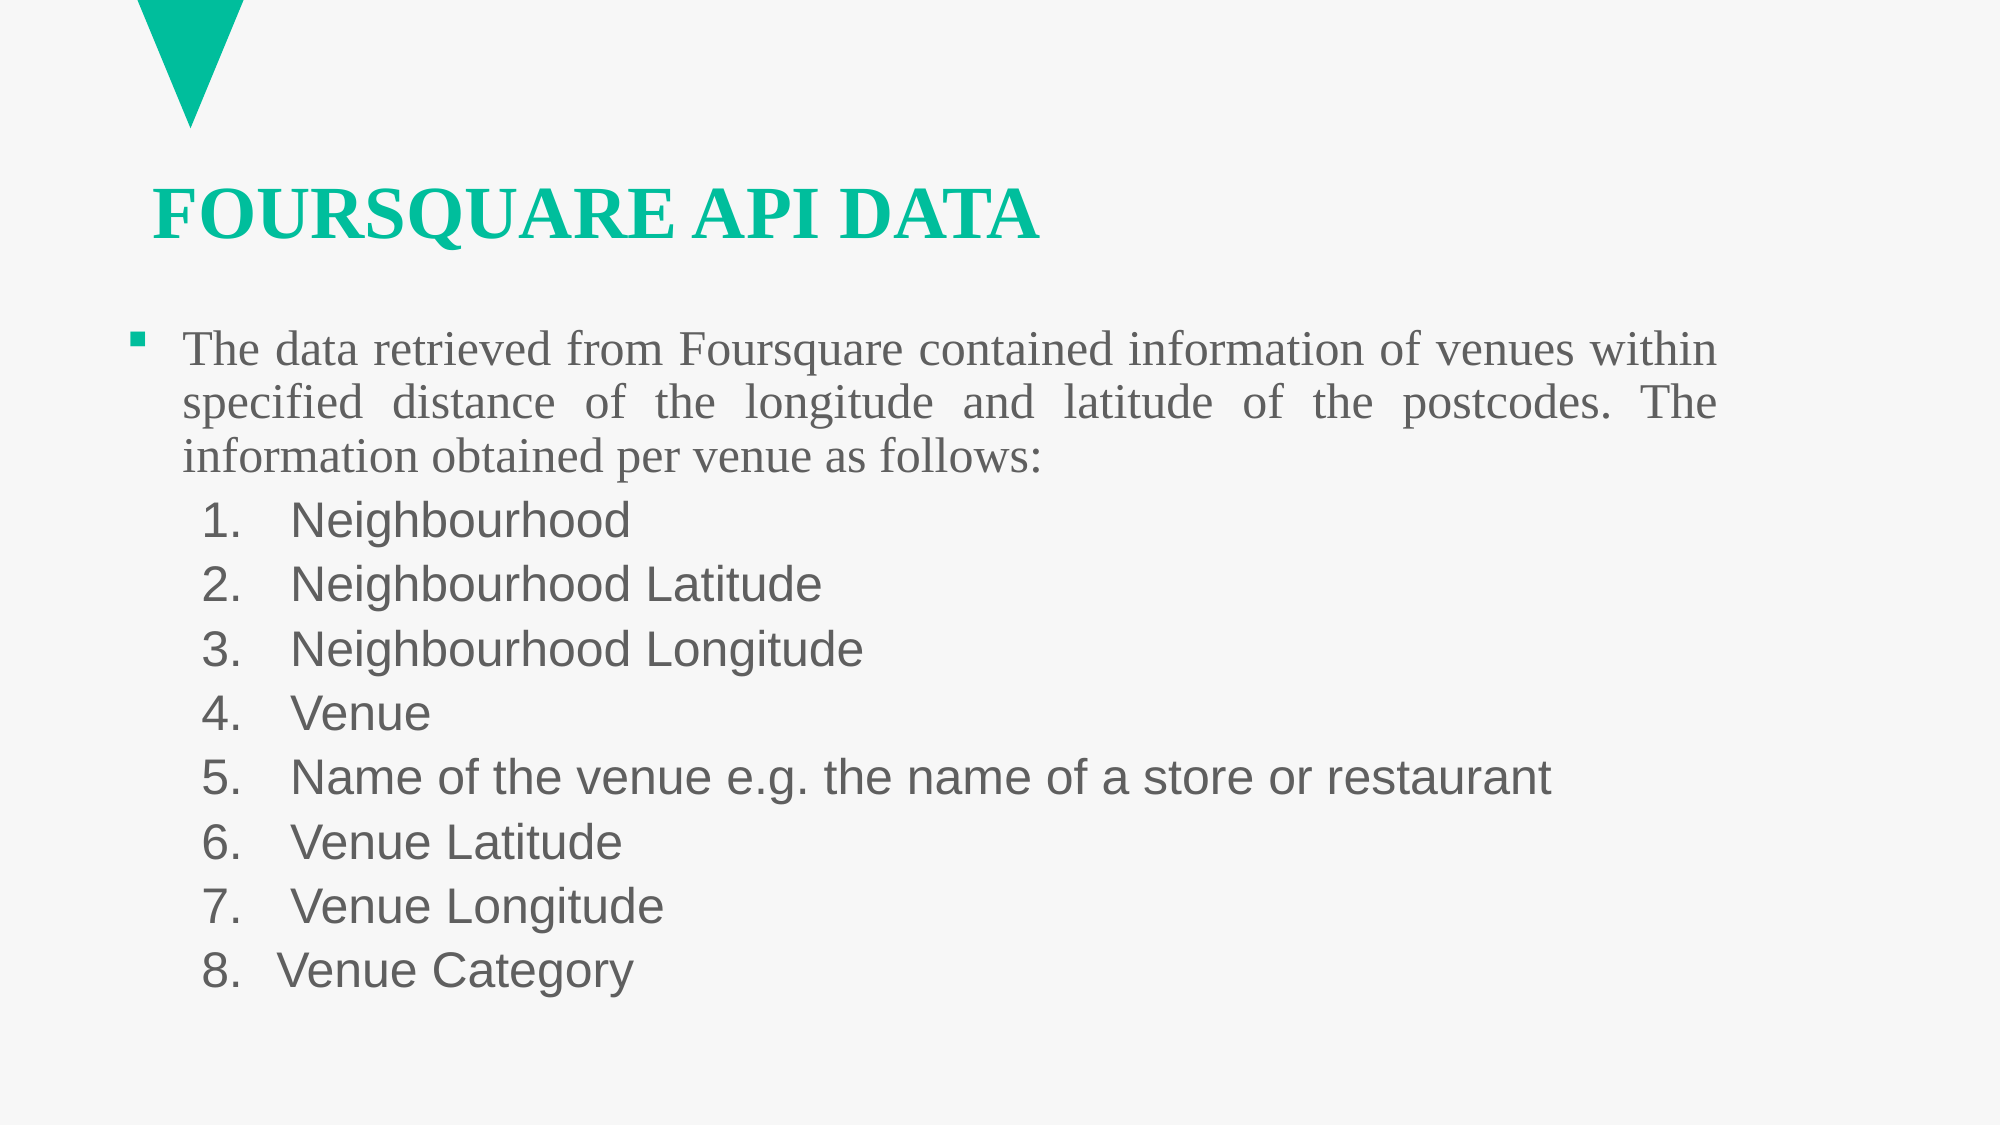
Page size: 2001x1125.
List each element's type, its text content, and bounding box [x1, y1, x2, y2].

list The data retrieved from Foursquare contained information of venues within specified distance of the longitude and latitude of the postcodes. The information obtained per venue as follows: Neighbourhood Neighbourhood Latitude Neighbourhood Longitude Venue Name of the venue e.g. the name of a store or restaurant Venue Latitude Venue Longitude Venue Category [111, 314, 1735, 1014]
title FOURSQUARE API DATA [137, 143, 1863, 285]
